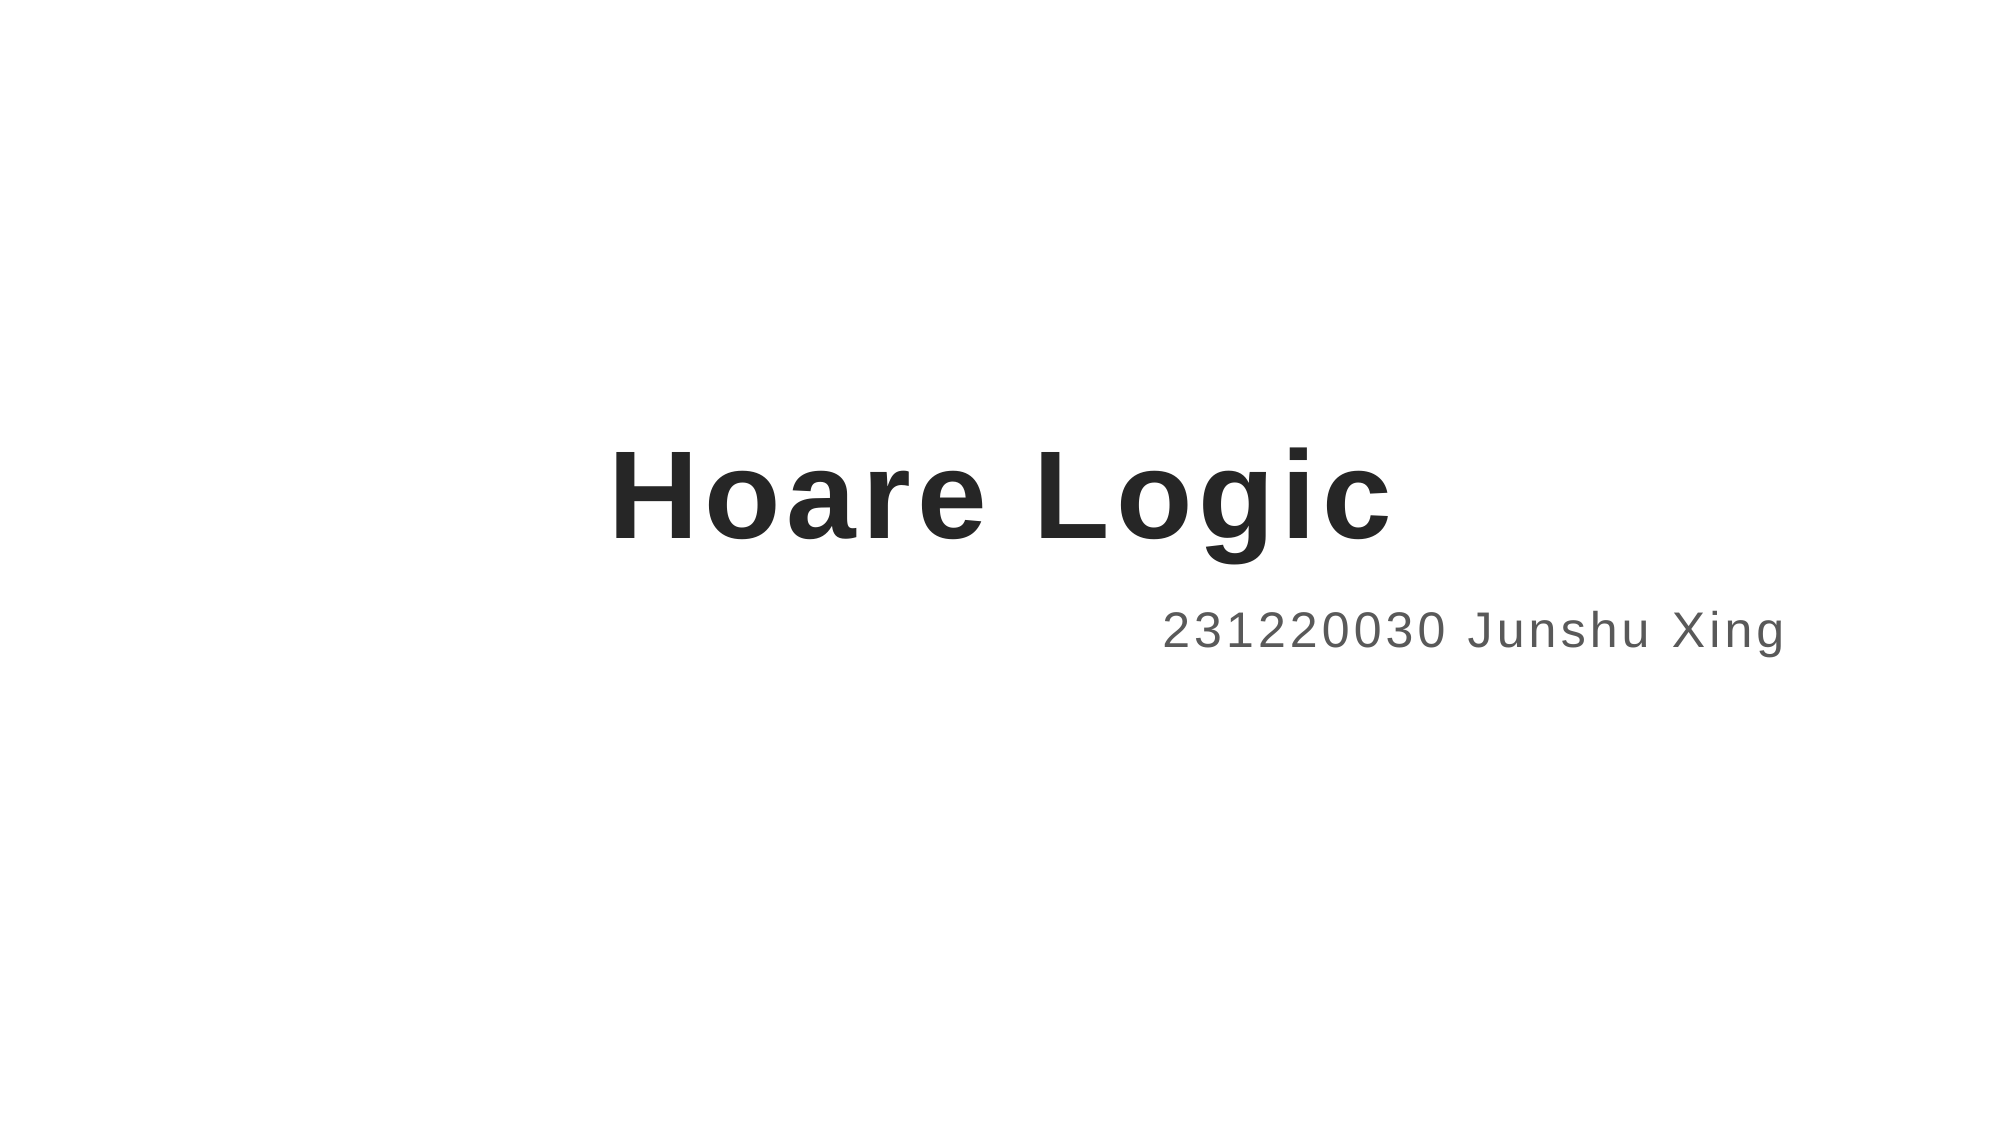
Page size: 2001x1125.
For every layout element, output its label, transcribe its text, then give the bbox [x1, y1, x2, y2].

subtitle 231220030 Junshu Xing [196, 584, 1805, 826]
title Hoare Logic [196, 149, 1805, 572]
